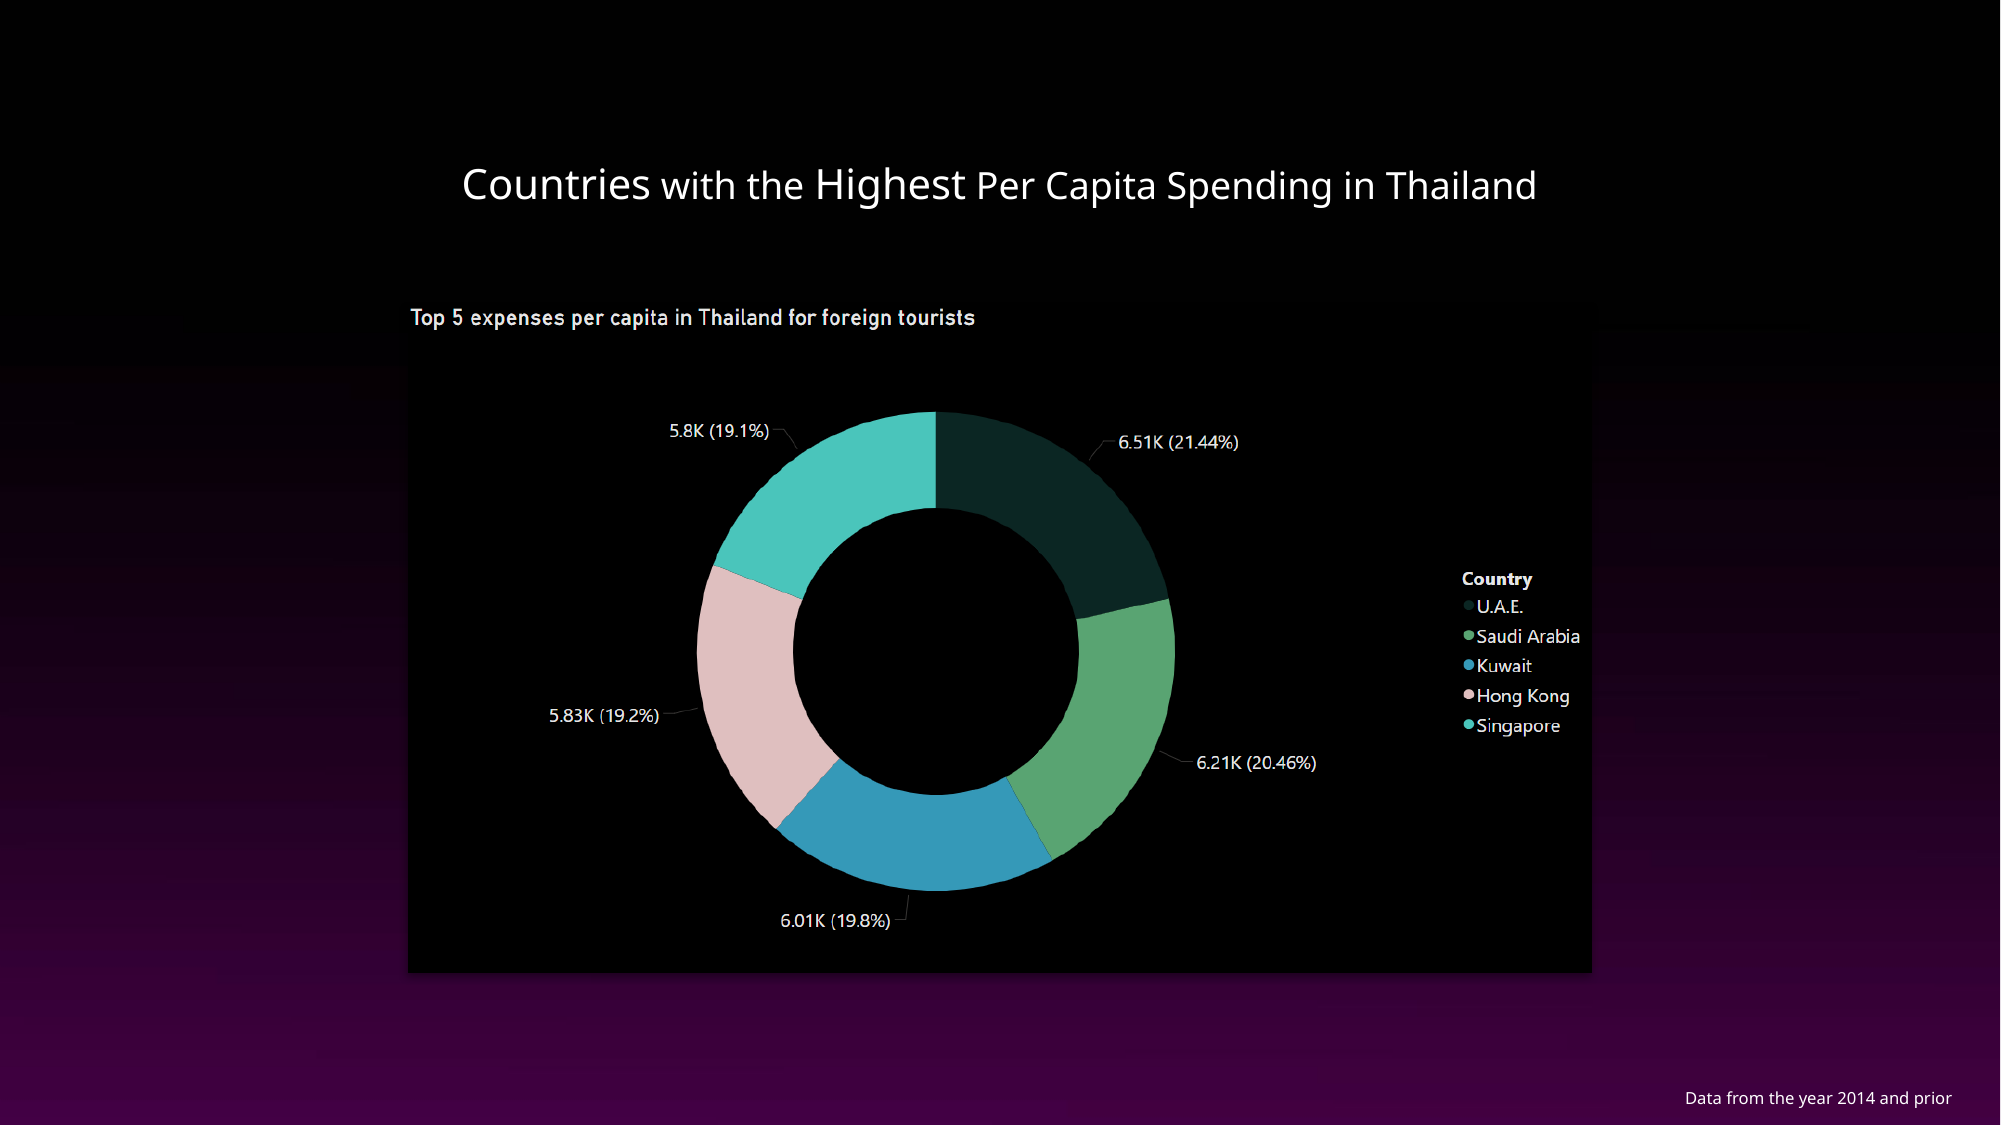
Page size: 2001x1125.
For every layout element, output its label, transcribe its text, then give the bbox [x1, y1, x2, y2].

text_box Countries with the Highest Per Capita Spending in Thailand [446, 150, 1554, 215]
text_box Data from the year 2014 and prior [1670, 1080, 1968, 1115]
picture [0, 0, 2001, 1125]
